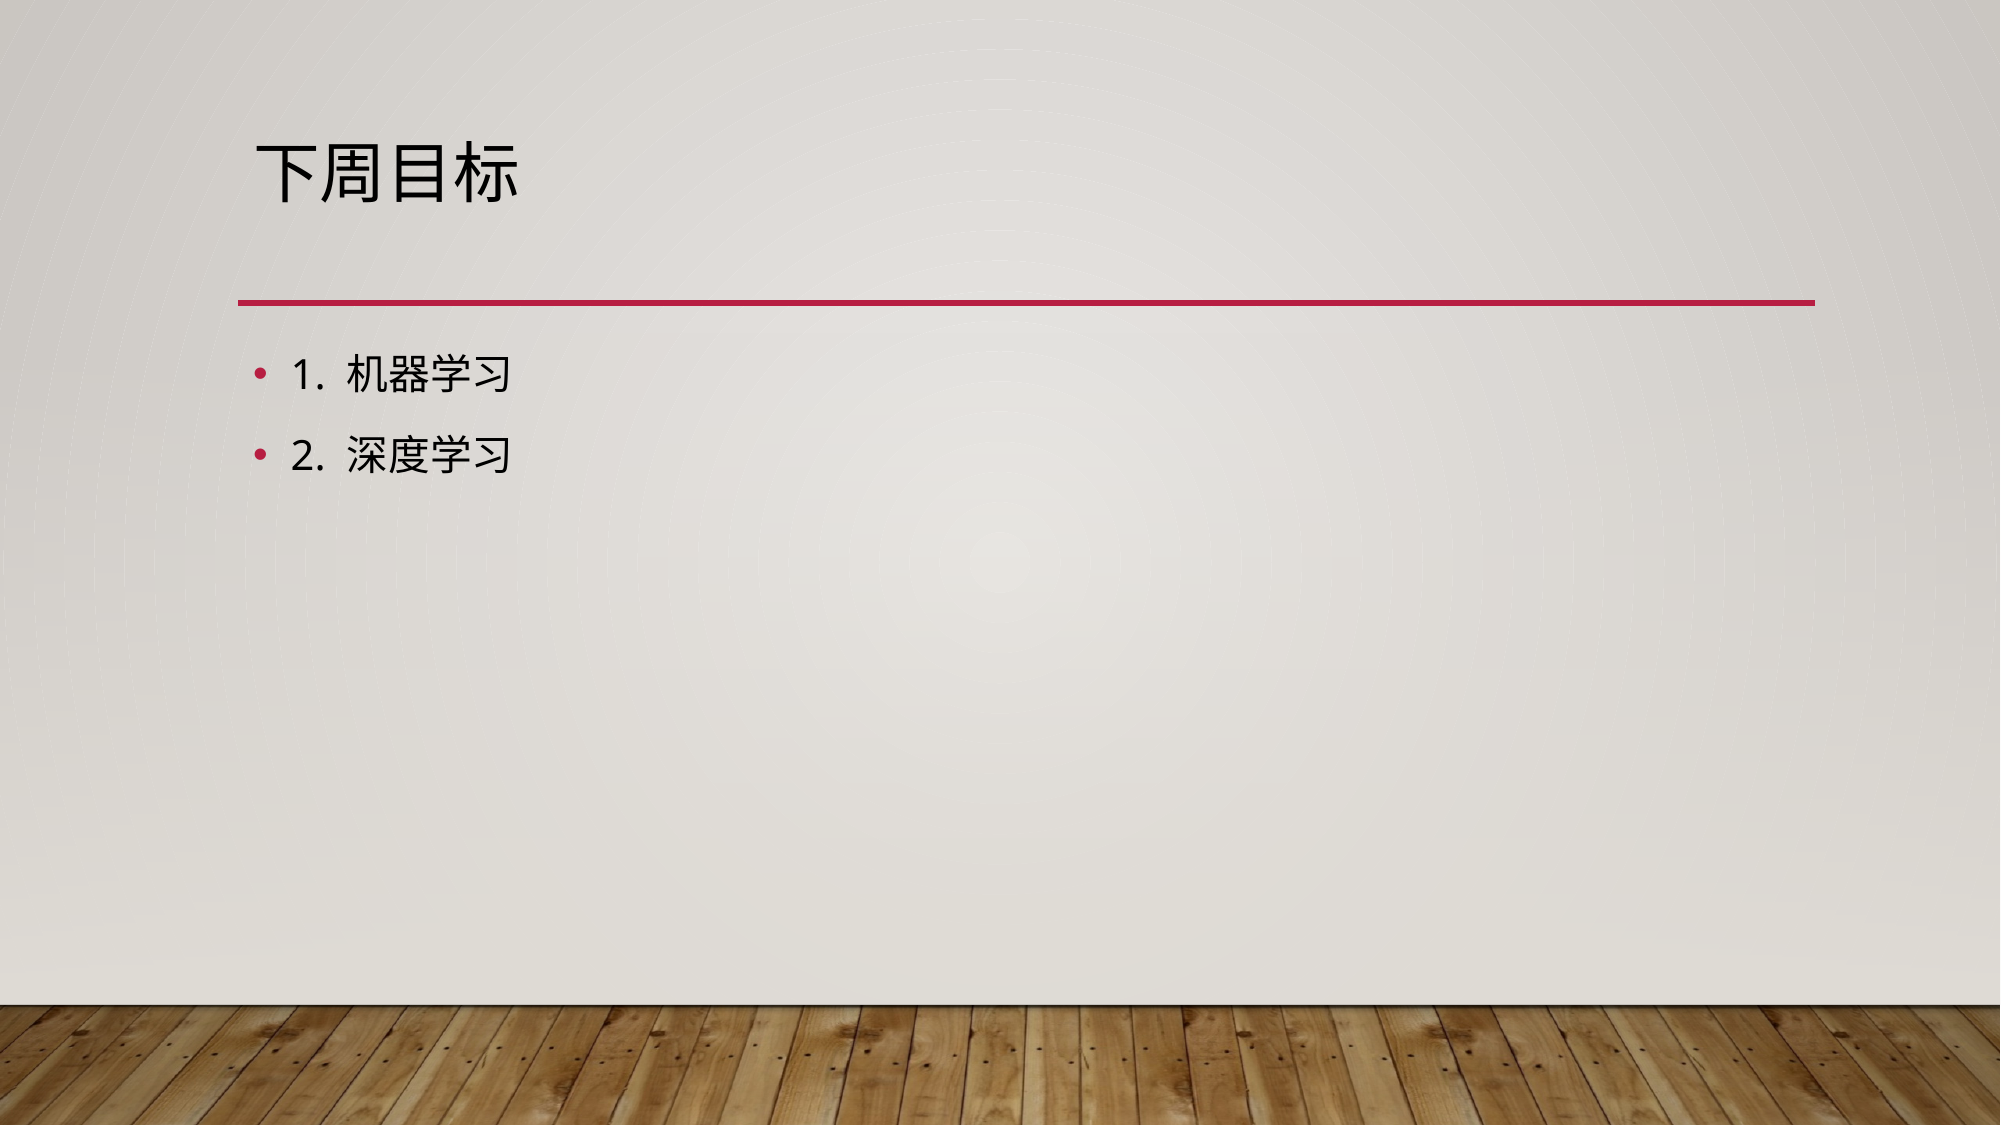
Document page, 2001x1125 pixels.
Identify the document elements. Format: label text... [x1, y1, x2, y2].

list 1. 机器学习 2. 深度学习 [238, 330, 1814, 897]
picture [0, 1005, 2000, 1125]
title 下周目标 [238, 131, 1814, 305]
